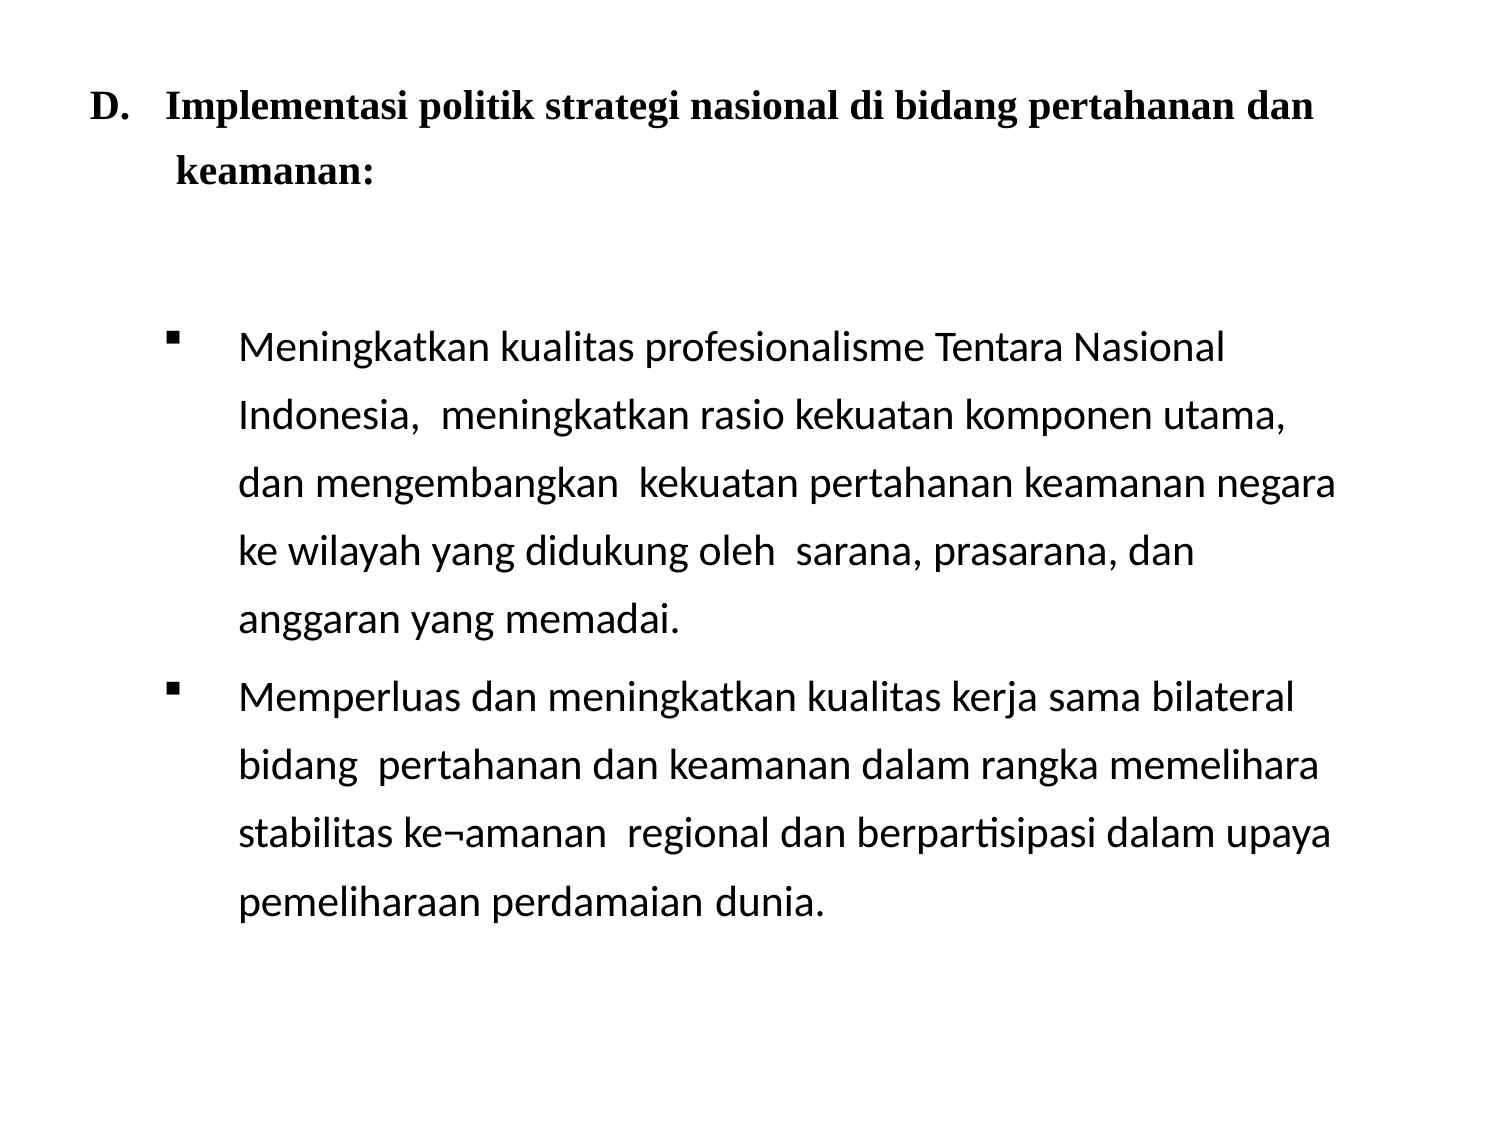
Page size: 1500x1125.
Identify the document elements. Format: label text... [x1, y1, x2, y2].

list Meningkatkan kualitas profesionalisme Tentara Nasional Indonesia, meningkatkan rasio kekuatan komponen utama, dan mengembangkan kekuatan pertahanan keamanan negara ke wilayah yang didukung oleh sarana, prasarana, dan anggaran yang memadai. Memperluas dan meningkatkan kualitas kerja sama bilateral bidang pertahanan dan keamanan dalam rangka memelihara stabilitas ke¬amanan regional dan berpartisipasi dalam upaya pemeliharaan perdamaian dunia. [103, 299, 1397, 940]
title D. Implementasi politik strategi nasional di bidang pertahanan dan keamanan: [87, 32, 1323, 223]
